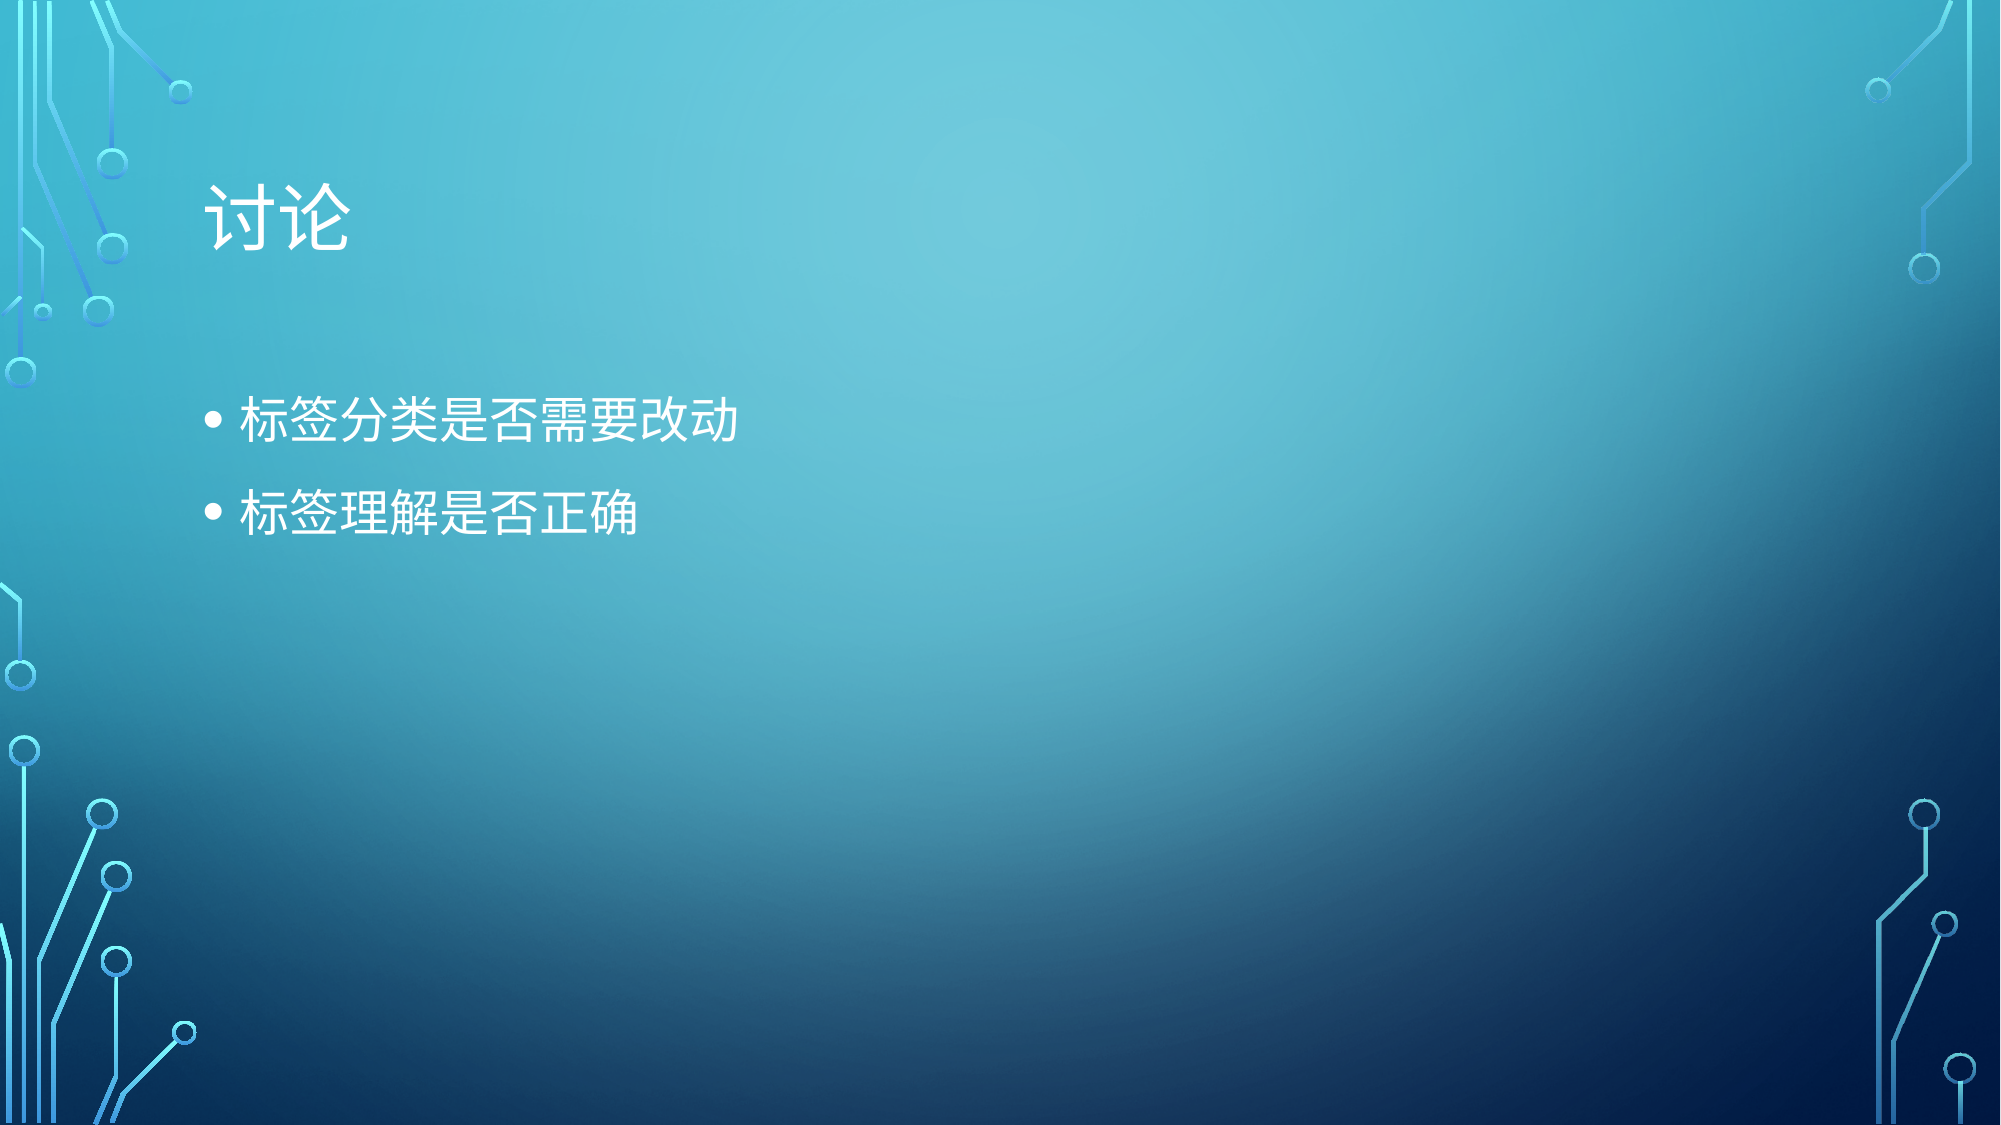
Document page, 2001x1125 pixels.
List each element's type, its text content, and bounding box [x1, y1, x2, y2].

list 标签分类是否需要改动 标签理解是否正确 [187, 369, 1813, 950]
title 讨论 [187, 101, 1813, 344]
